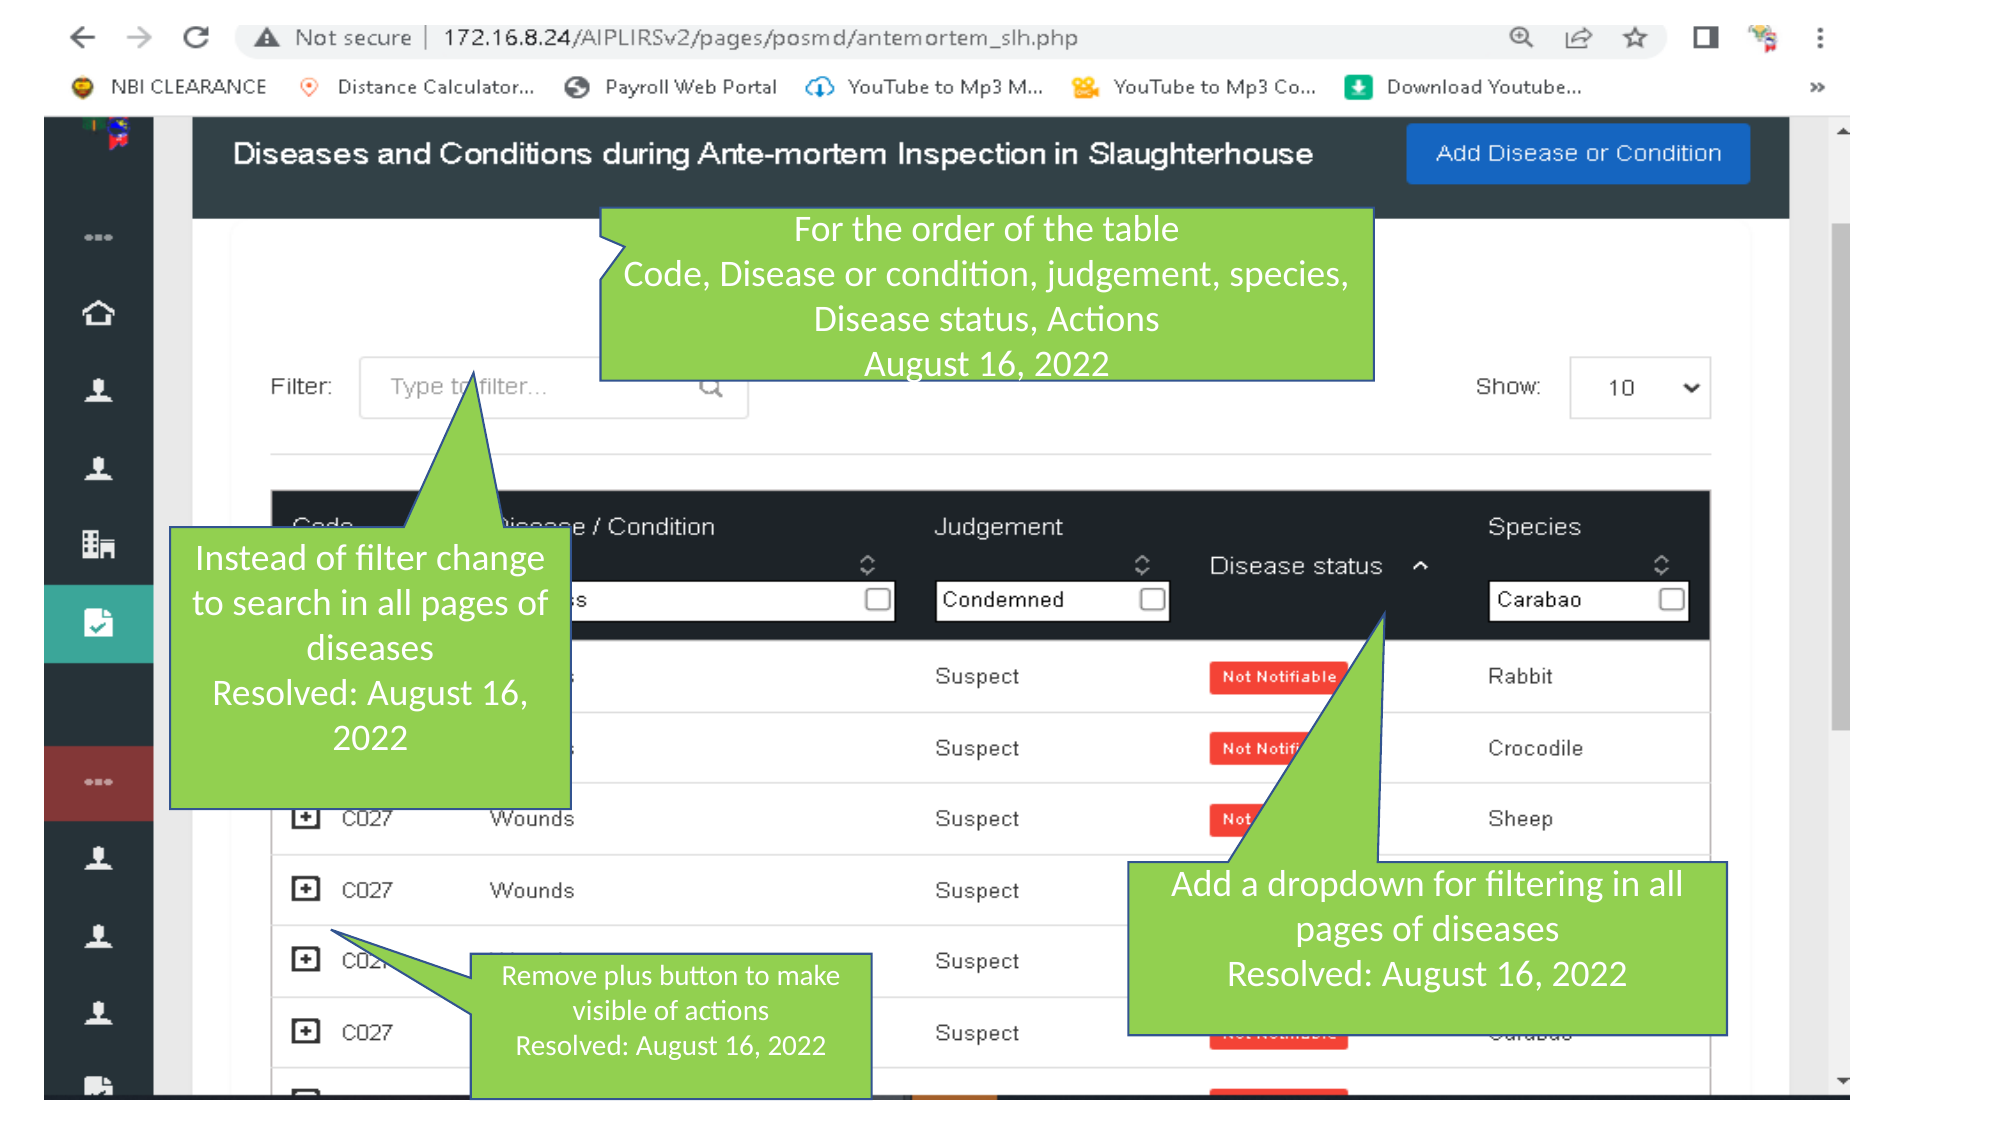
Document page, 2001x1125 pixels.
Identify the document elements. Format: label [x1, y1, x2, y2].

picture [44, 25, 1850, 1100]
